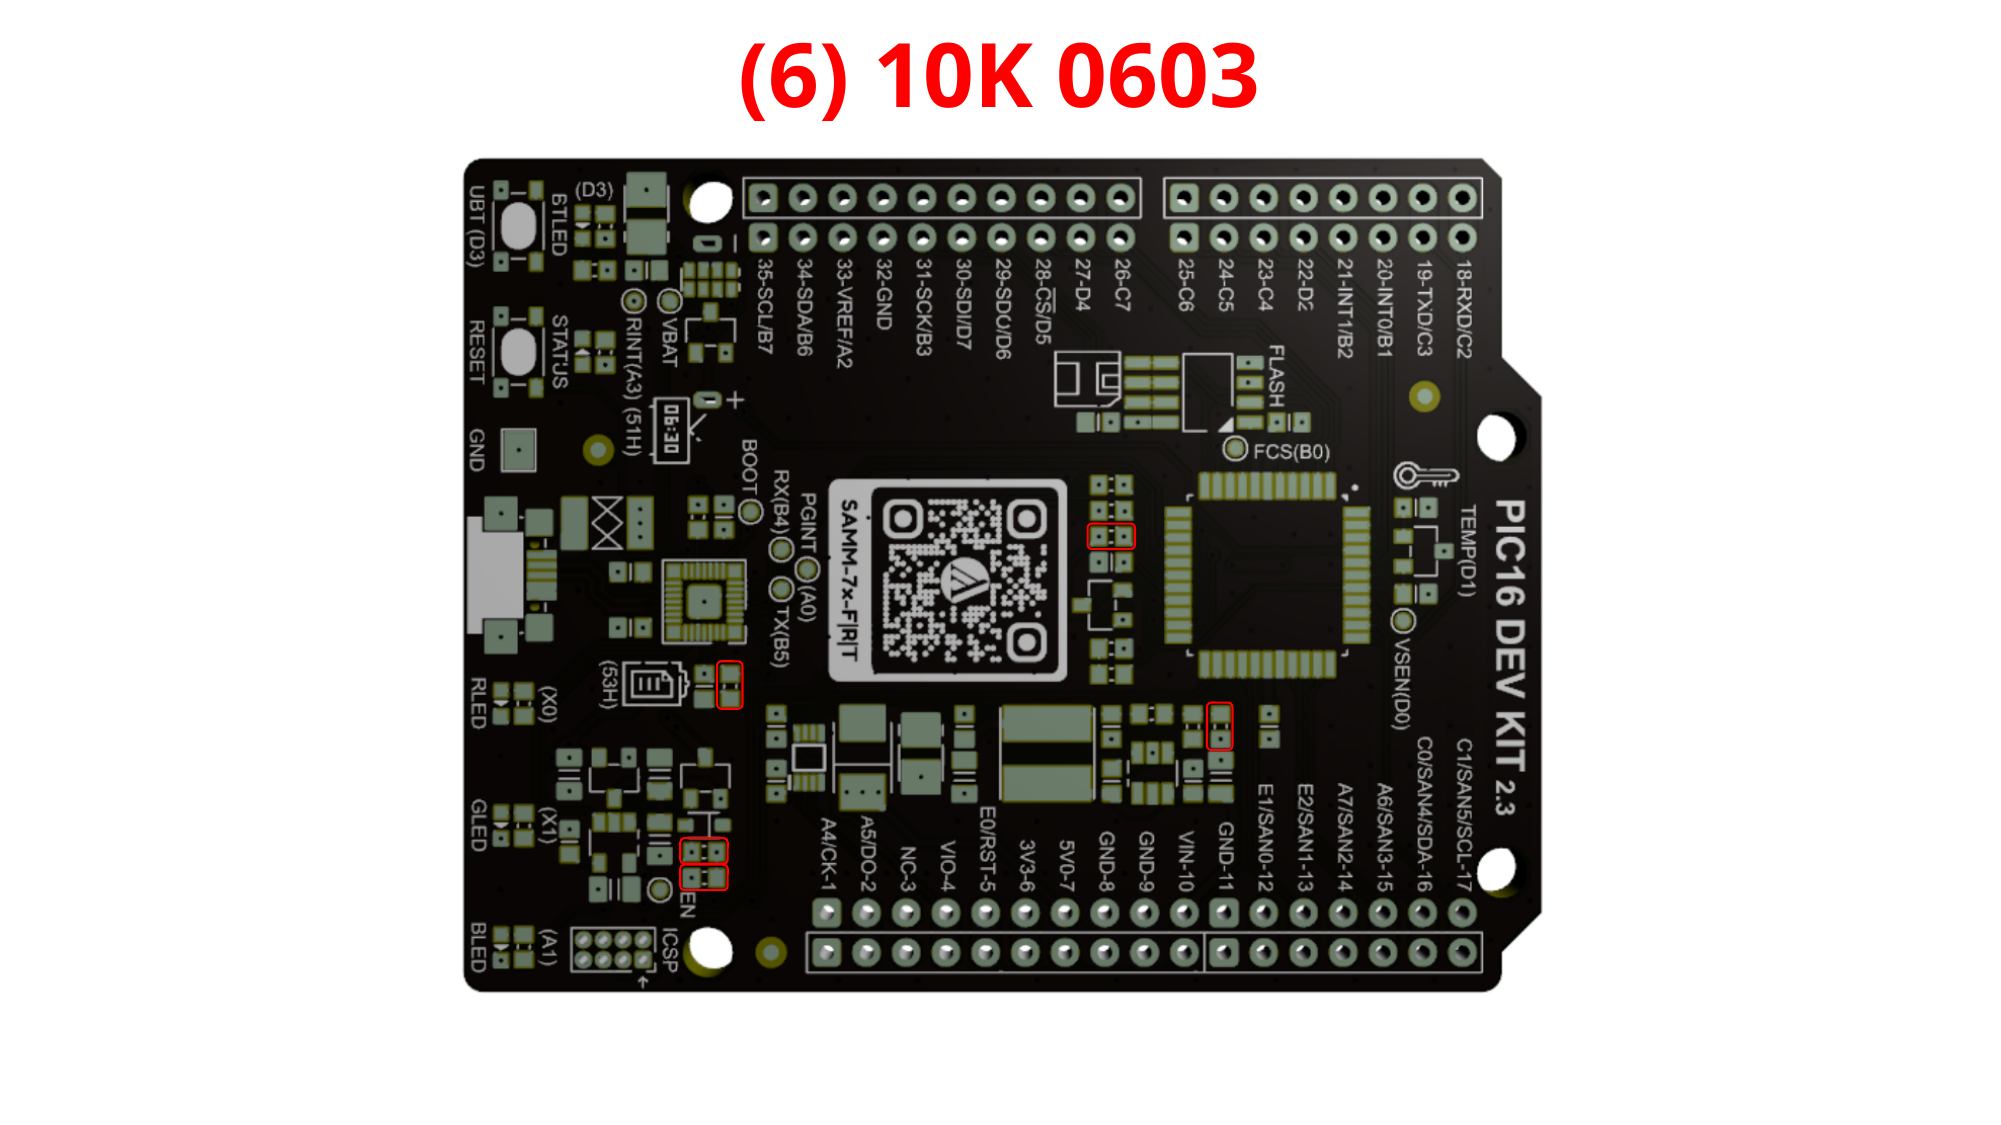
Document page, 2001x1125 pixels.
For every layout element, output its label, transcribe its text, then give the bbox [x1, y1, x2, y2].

text_box [679, 863, 729, 892]
text_box [1086, 522, 1137, 551]
picture [454, 153, 1546, 998]
title (6) 10K 0603 [137, 22, 1863, 135]
text_box [715, 660, 744, 710]
text_box [1205, 701, 1234, 752]
text_box [679, 837, 729, 864]
